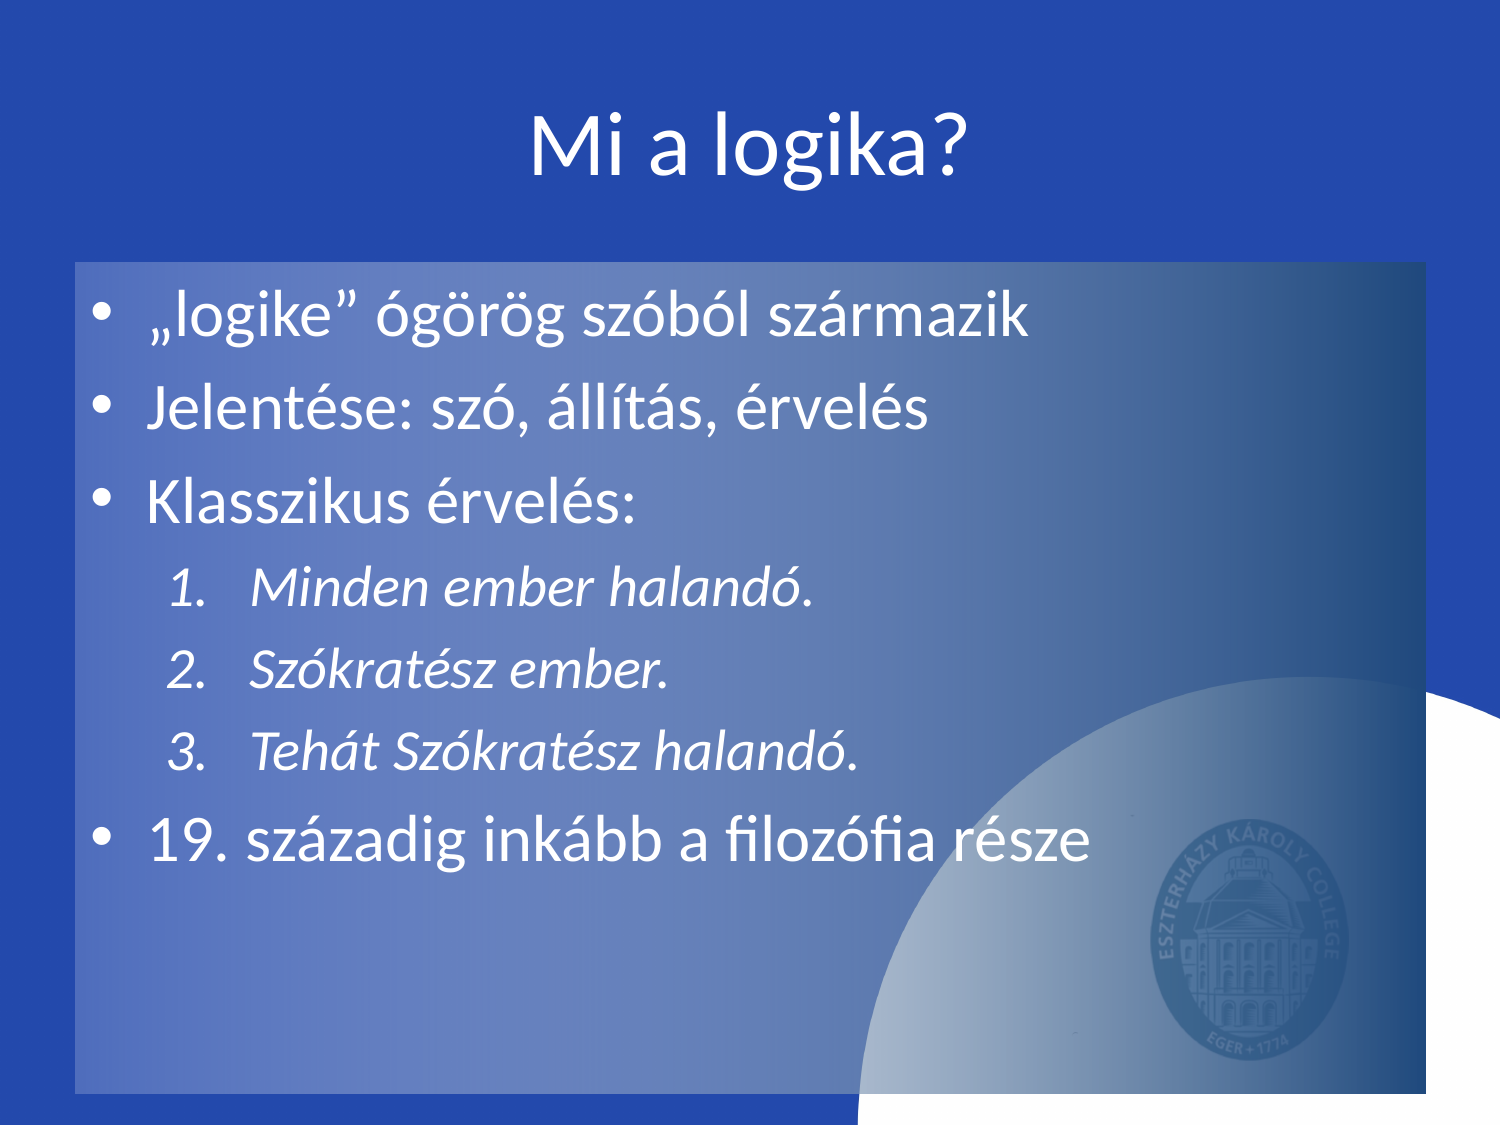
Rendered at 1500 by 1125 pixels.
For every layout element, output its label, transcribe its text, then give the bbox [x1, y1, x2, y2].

title Mi a logika? [75, 45, 1425, 233]
picture [0, 0, 1500, 1125]
list „logike” ógörög szóból származik Jelentése: szó, állítás, érvelés Klasszikus érvelés: Minden ember halandó. Szókratész ember. Tehát Szókratész halandó. 19. századig inkább a filozófia része [75, 262, 1425, 1094]
